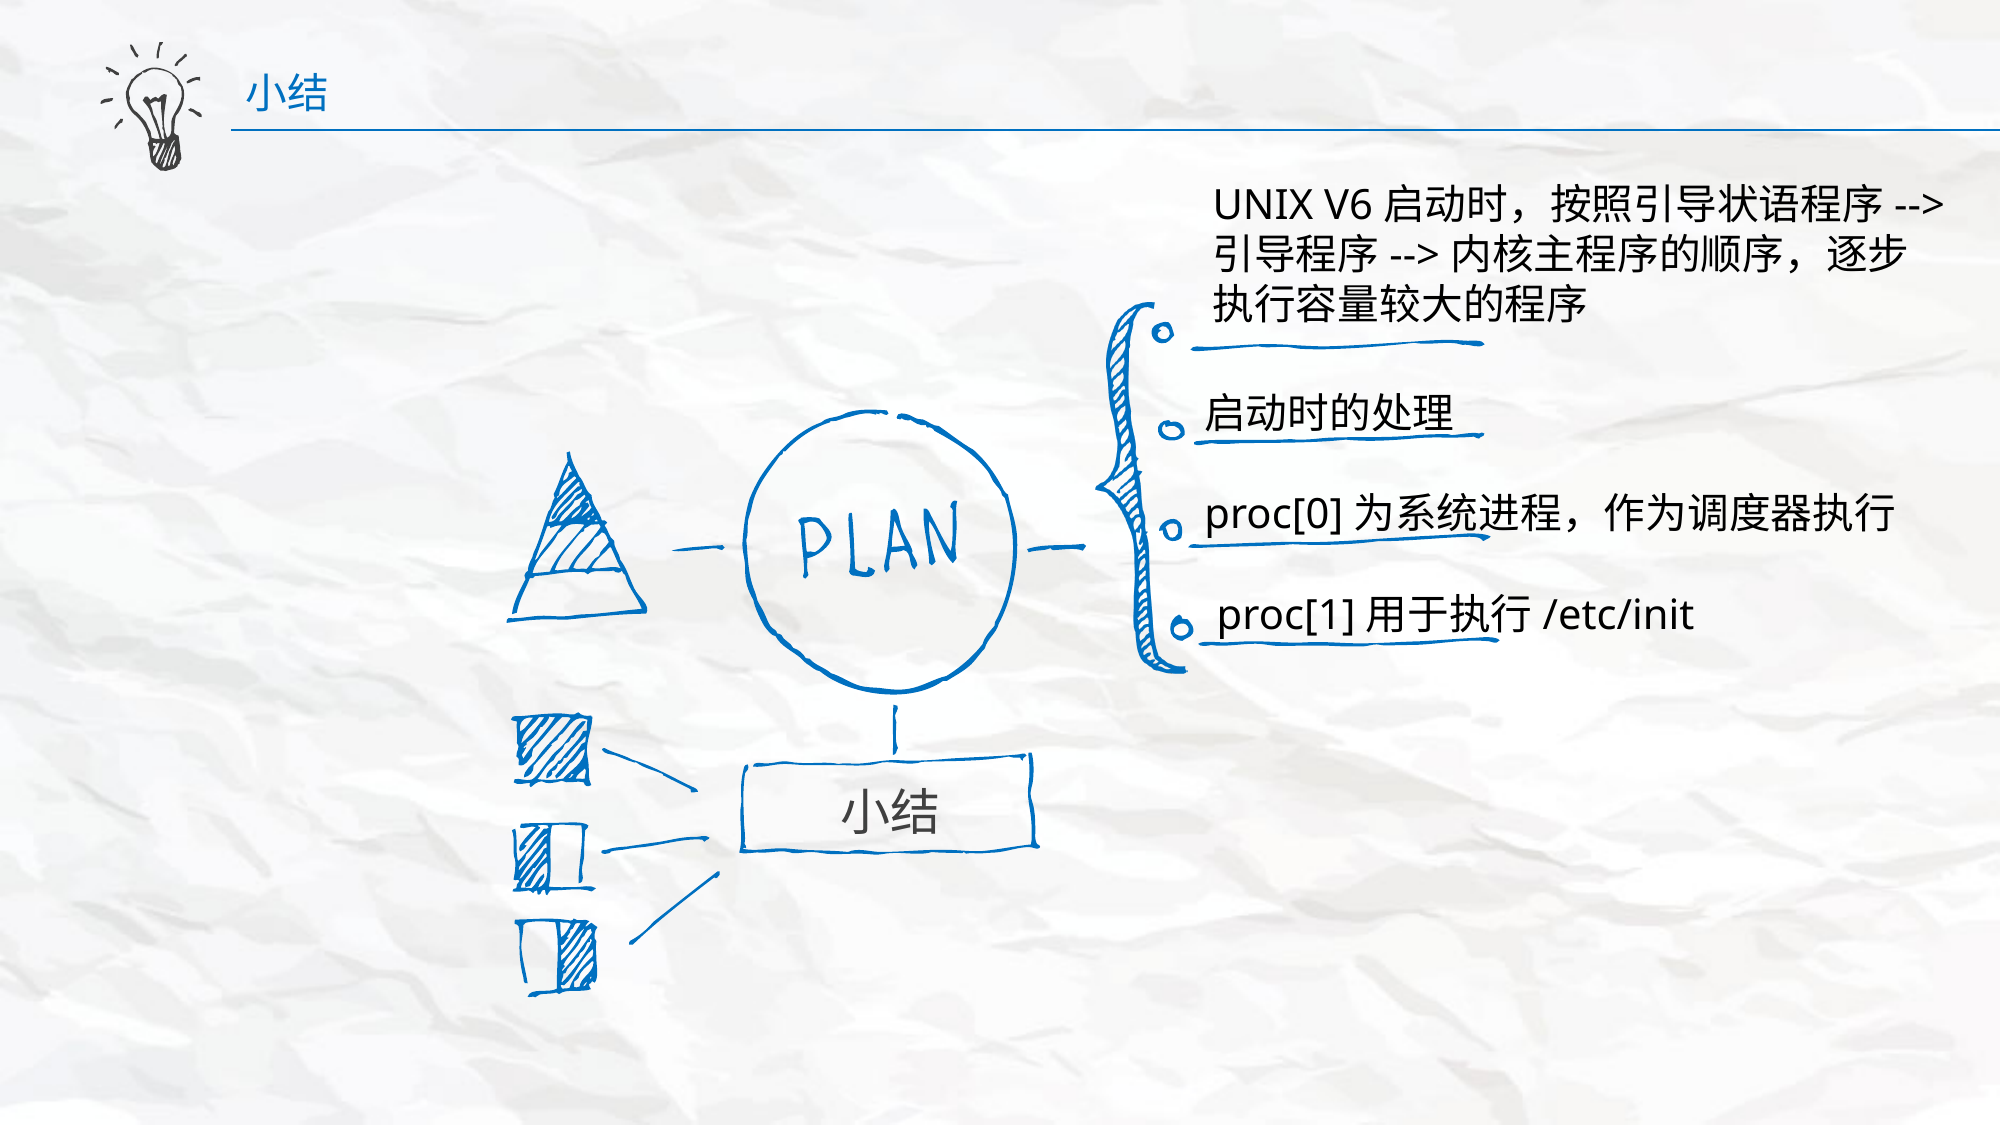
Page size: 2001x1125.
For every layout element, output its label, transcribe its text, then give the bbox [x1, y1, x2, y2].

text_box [505, 301, 1500, 998]
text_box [100, 41, 203, 172]
text_box proc[1]用于执行/etc/init [1500, 580, 1710, 646]
text_box proc[0]为系统进程，作为调度器执行 [1500, 479, 1912, 545]
text_box UNIX V6启动时，按照引导状语程序-->引导程序-->内核主程序的顺序，逐步执行容量较大的程序 [1197, 170, 1966, 335]
text_box 小结 [231, 59, 722, 125]
picture [0, 0, 2000, 1125]
